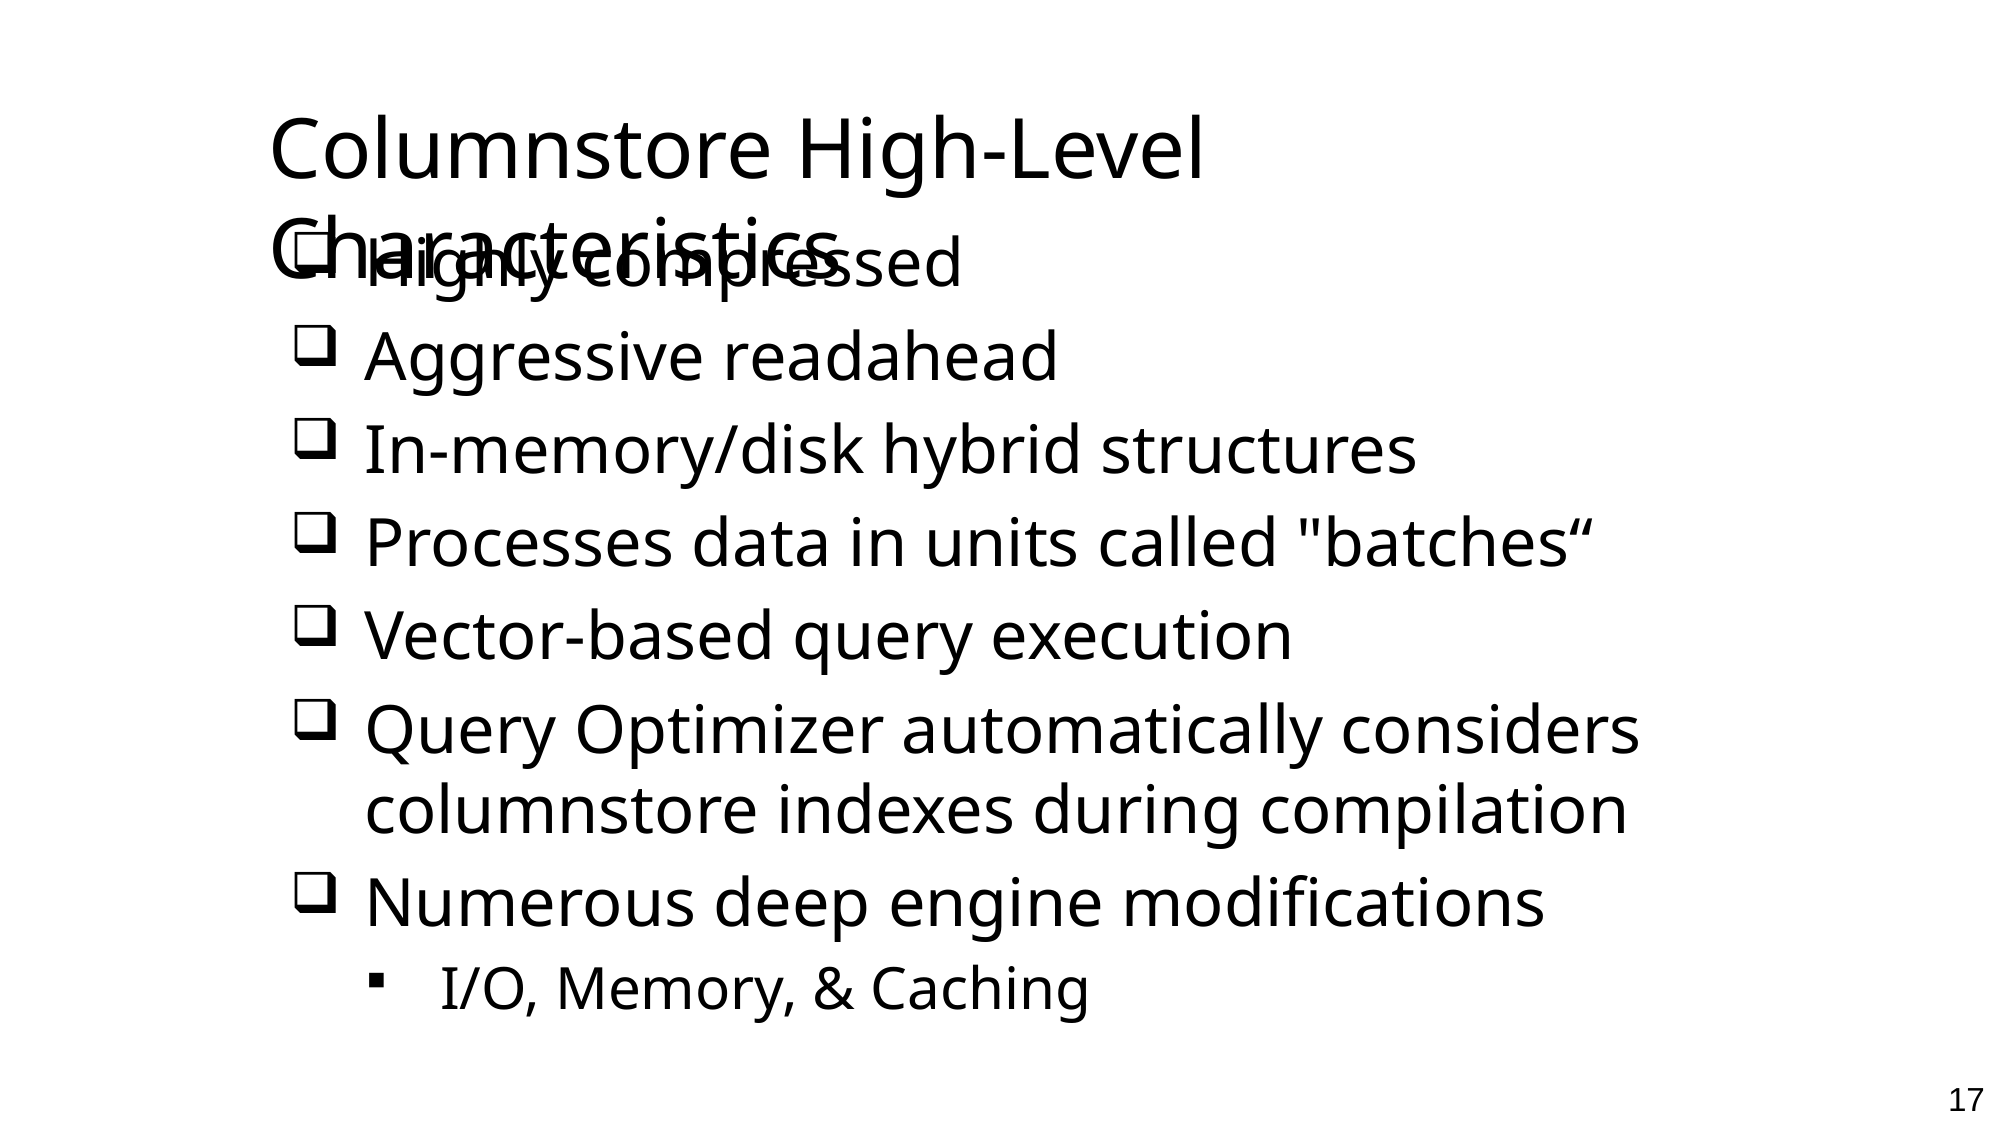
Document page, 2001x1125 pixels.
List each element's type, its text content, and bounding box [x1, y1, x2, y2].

slide_number 17 [1883, 1070, 2000, 1121]
list Highly compressed Aggressive readahead In-memory/disk hybrid structures Processes data in units called "batches“ Vector-based query execution Query Optimizer automatically considers columnstore indexes during compilation Numerous deep engine modifications I/O, Memory, & Caching [274, 212, 1726, 951]
title Columnstore High-Level Characteristics [253, 87, 1730, 211]
